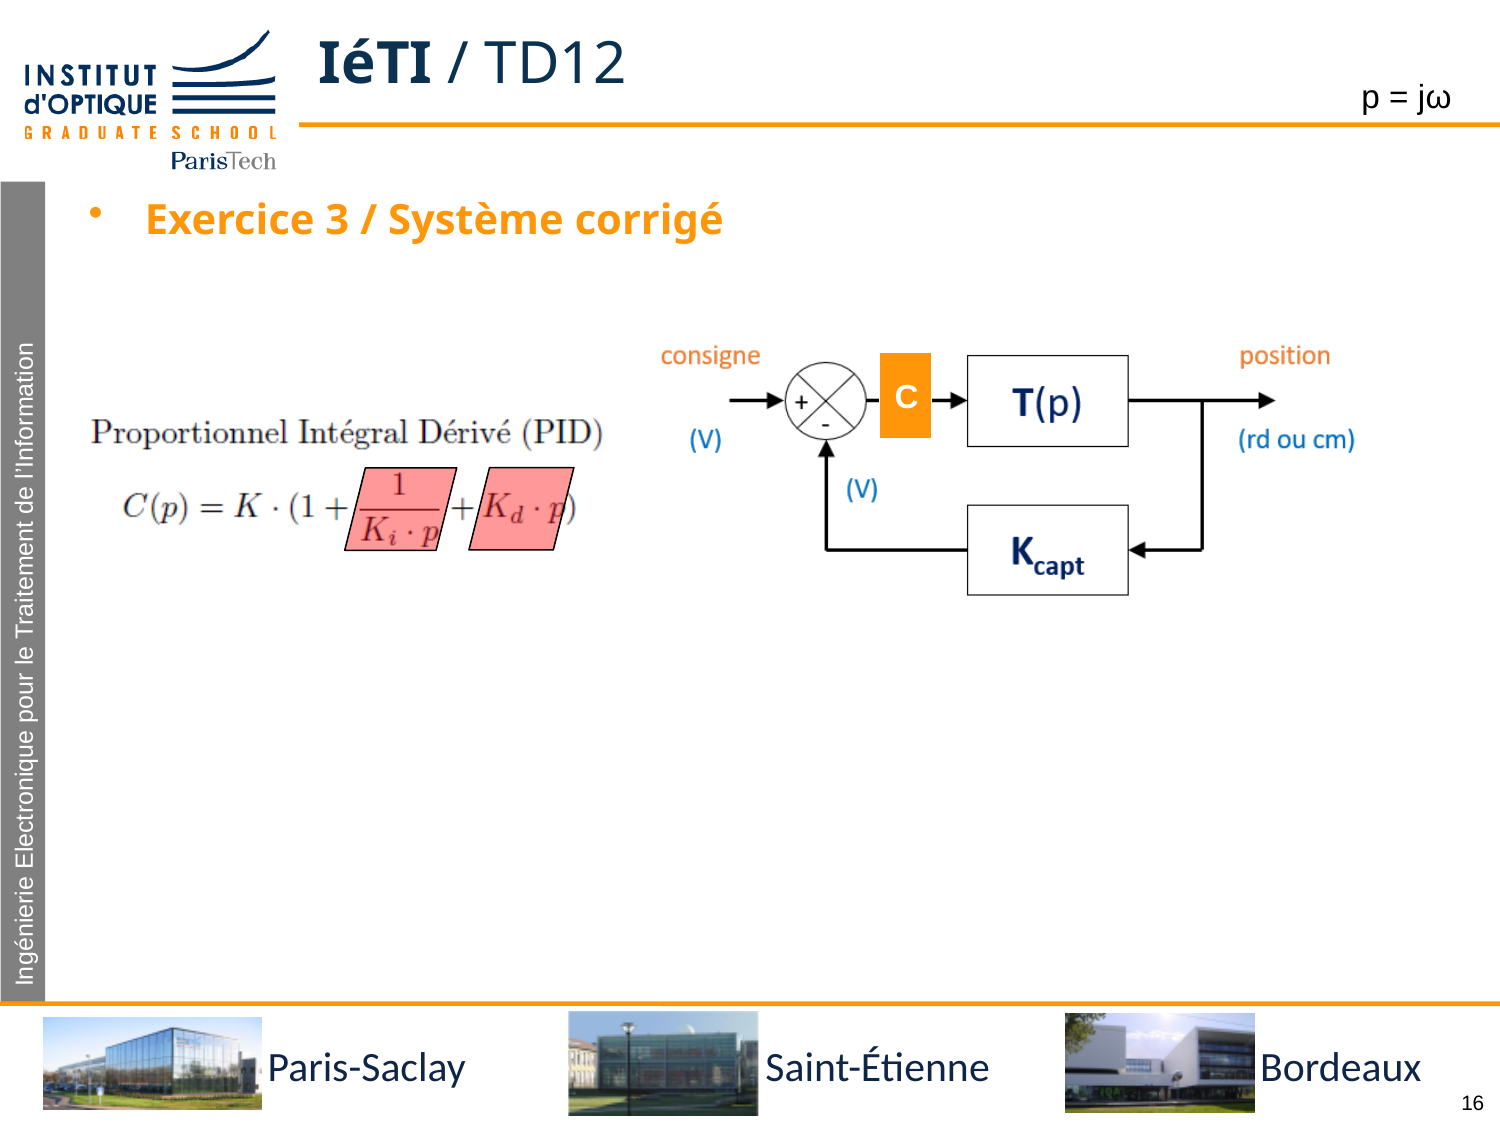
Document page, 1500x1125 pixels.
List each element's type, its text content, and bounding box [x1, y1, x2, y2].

picture [43, 1017, 262, 1110]
picture [568, 1011, 759, 1116]
picture [89, 407, 604, 563]
picture [0, 7, 299, 191]
title IéTI / TD12 [303, 4, 1500, 117]
text_box Ingénierie Electronique pour le Traitement de l’Information [0, 181, 46, 1002]
list Exercice 3 / Système corrigé [73, 185, 1424, 256]
text_box p = jω [1346, 67, 1500, 123]
picture [1065, 1013, 1255, 1113]
picture [646, 323, 1375, 605]
